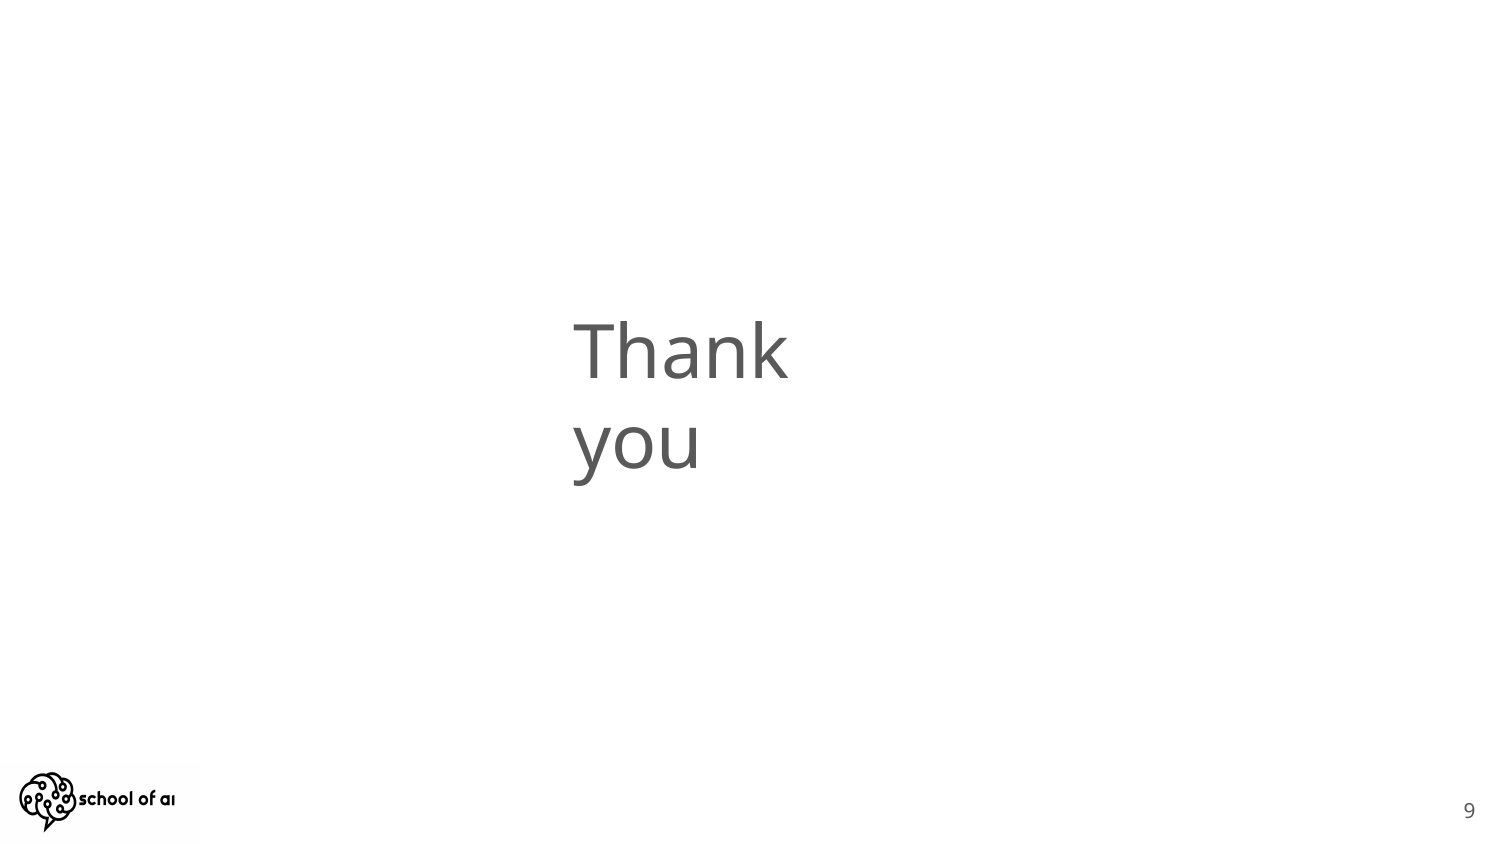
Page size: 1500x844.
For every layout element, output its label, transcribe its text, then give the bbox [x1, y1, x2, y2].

slide_number ‹#› [1400, 779, 1491, 844]
list Thank you [558, 306, 942, 480]
picture [0, 764, 202, 844]
